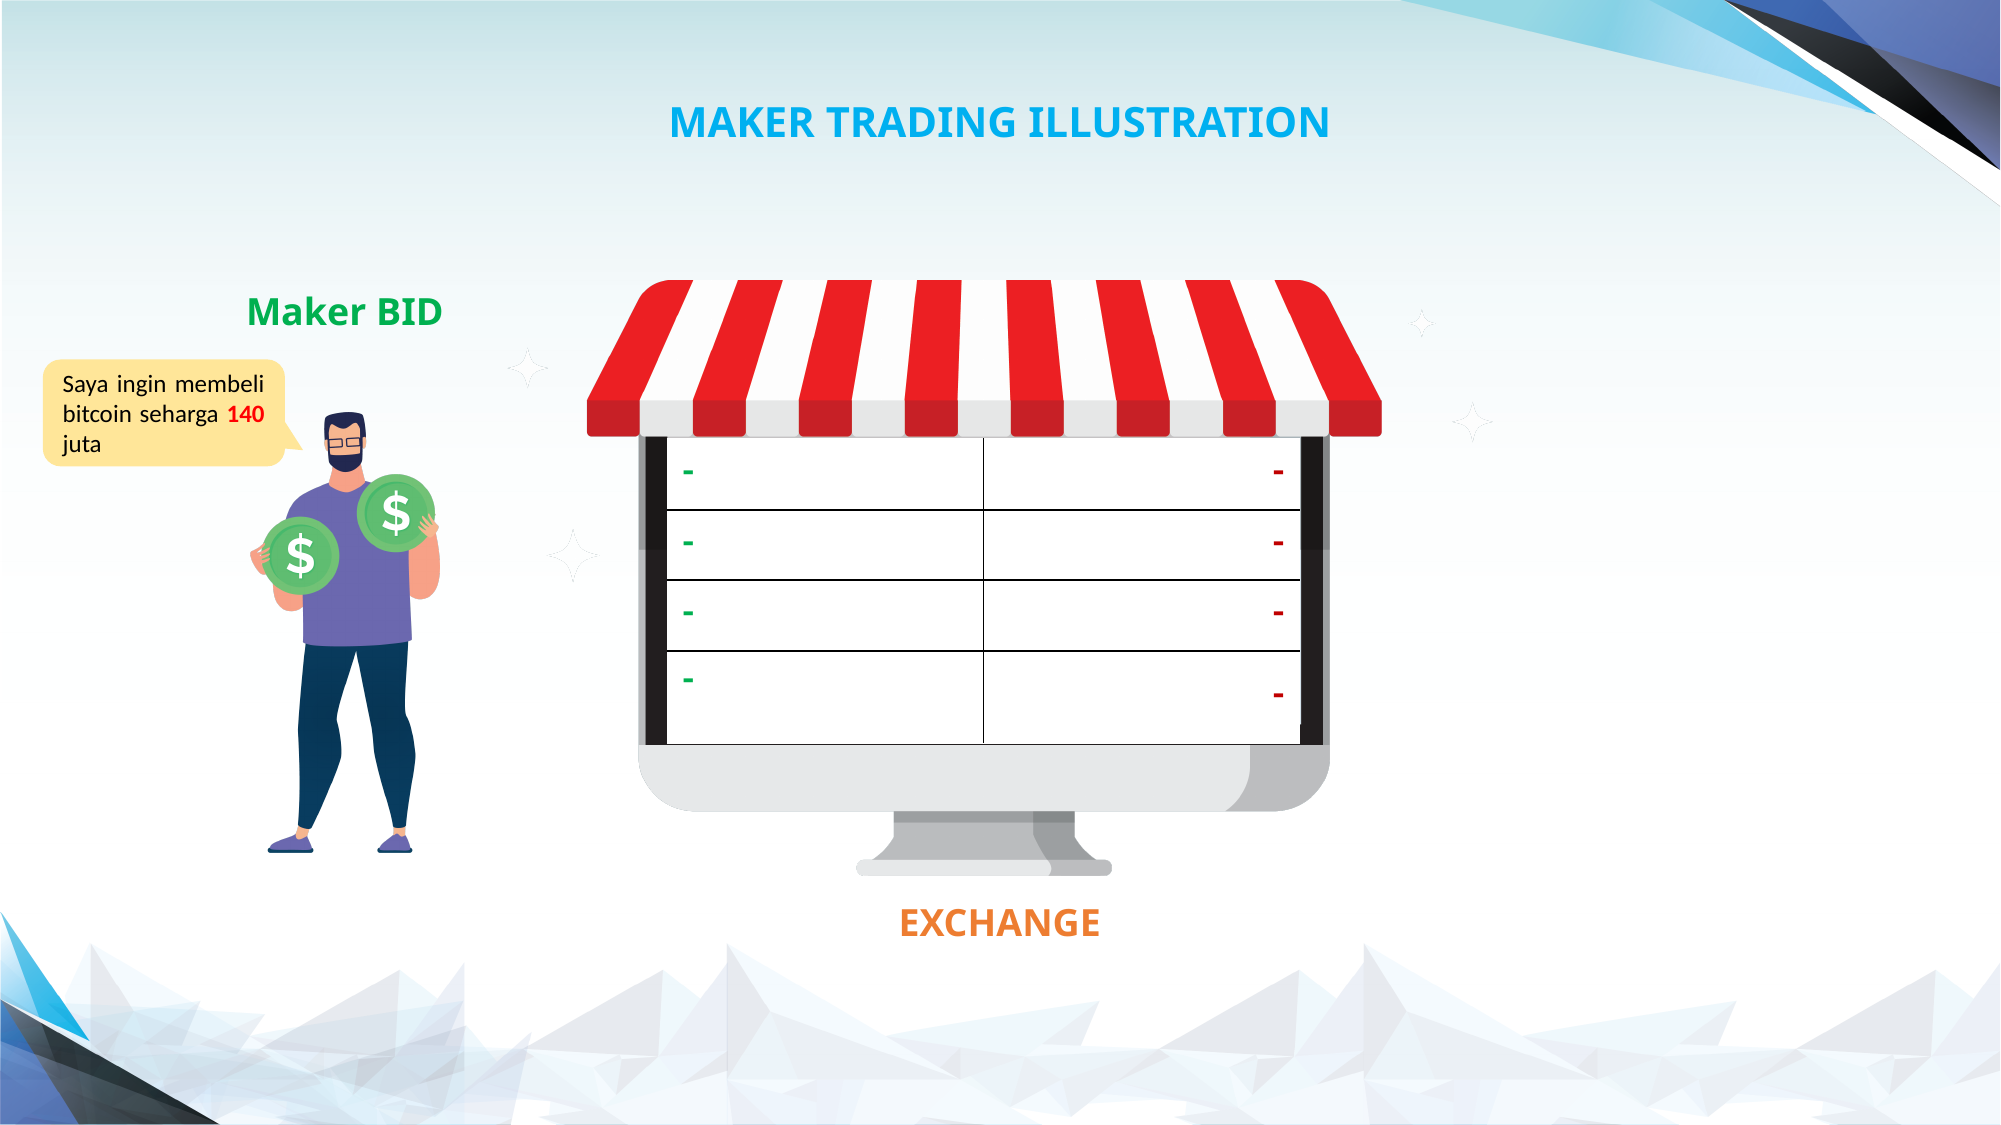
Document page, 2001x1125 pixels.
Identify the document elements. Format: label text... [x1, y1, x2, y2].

text_box MAKER TRADING ILLUSTRATION [599, 72, 1401, 175]
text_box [507, 280, 1493, 966]
title Maker BID [184, 272, 506, 355]
picture [0, 0, 2001, 1125]
text_box Saya ingin membeli bitcoin seharga 140 juta [41, 358, 286, 468]
